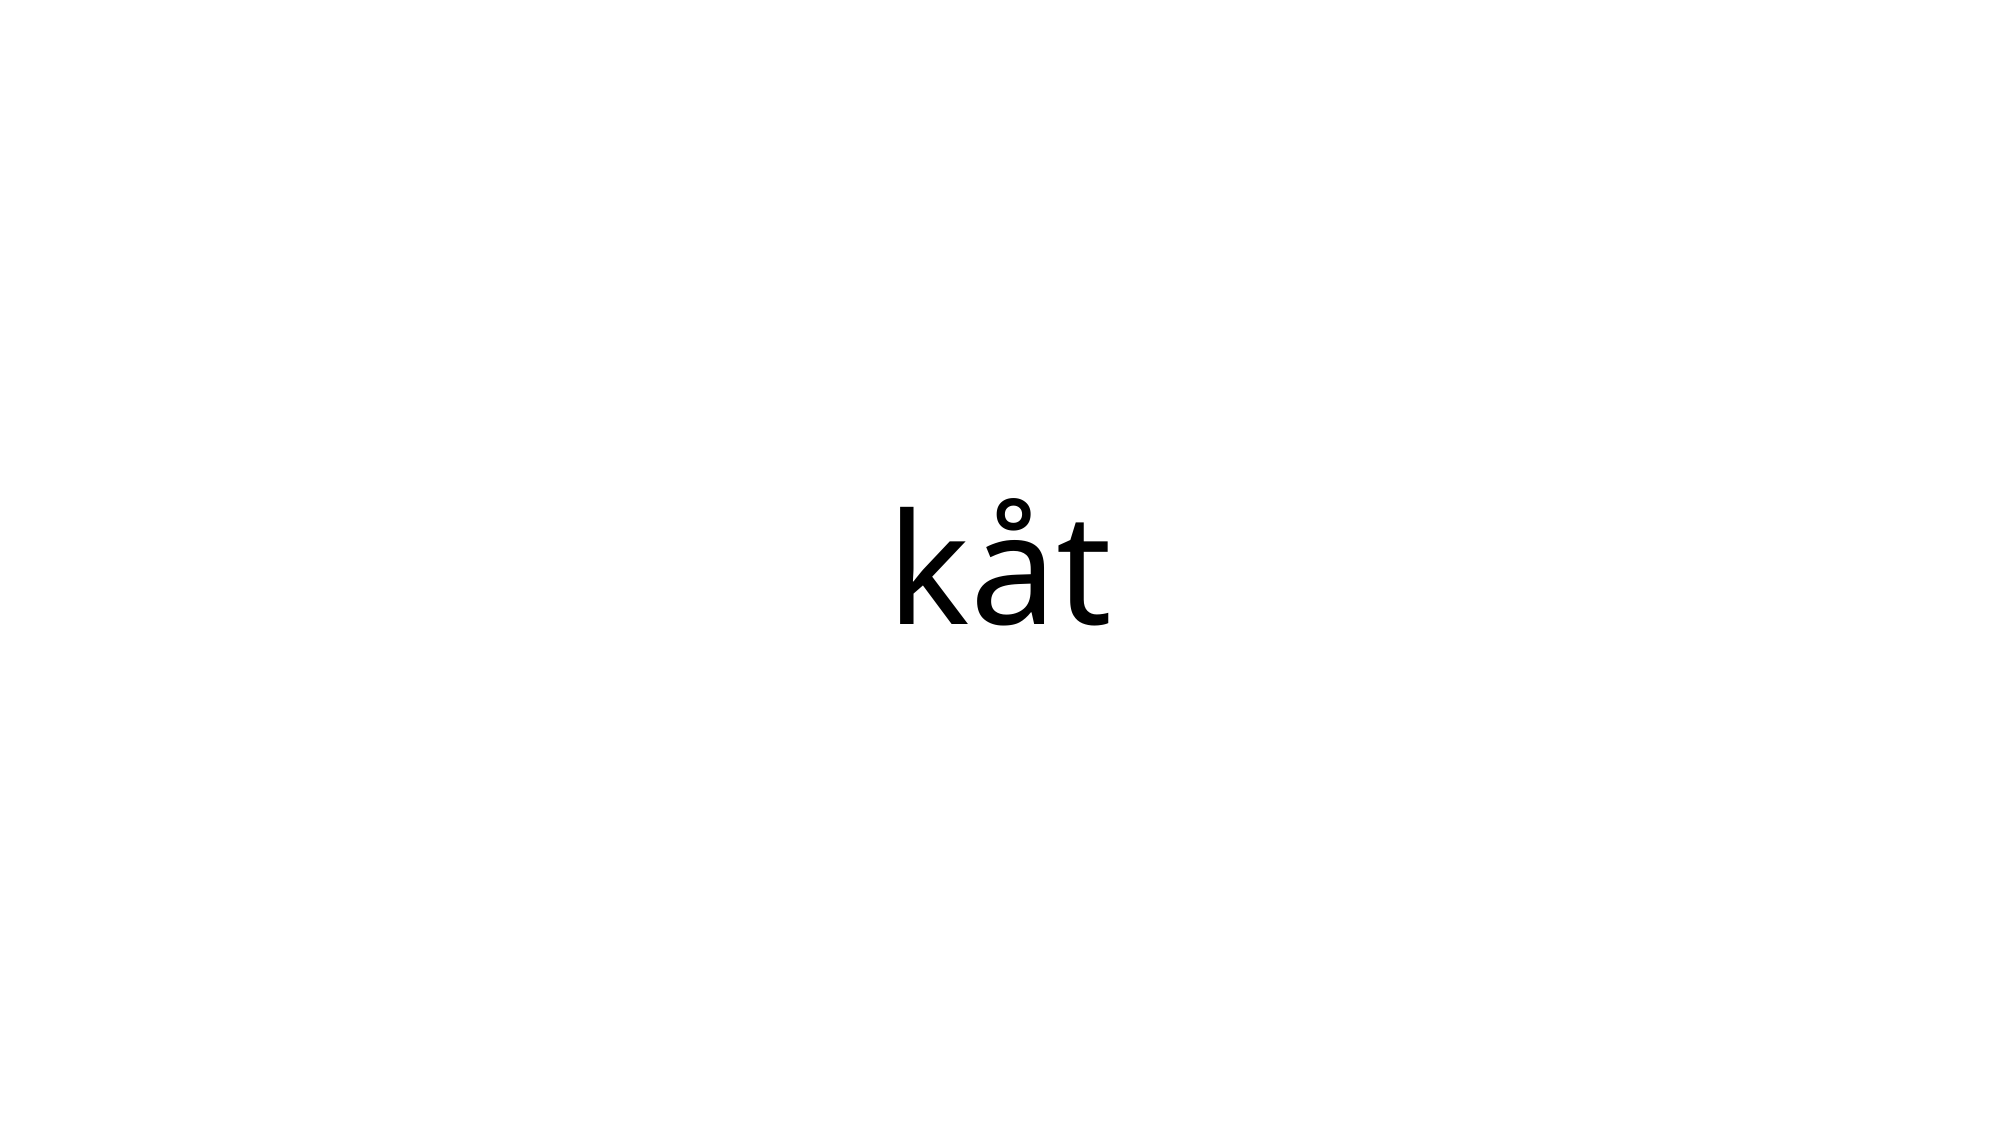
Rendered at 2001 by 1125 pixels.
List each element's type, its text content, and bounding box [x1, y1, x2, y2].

title kåt [103, 482, 1897, 643]
